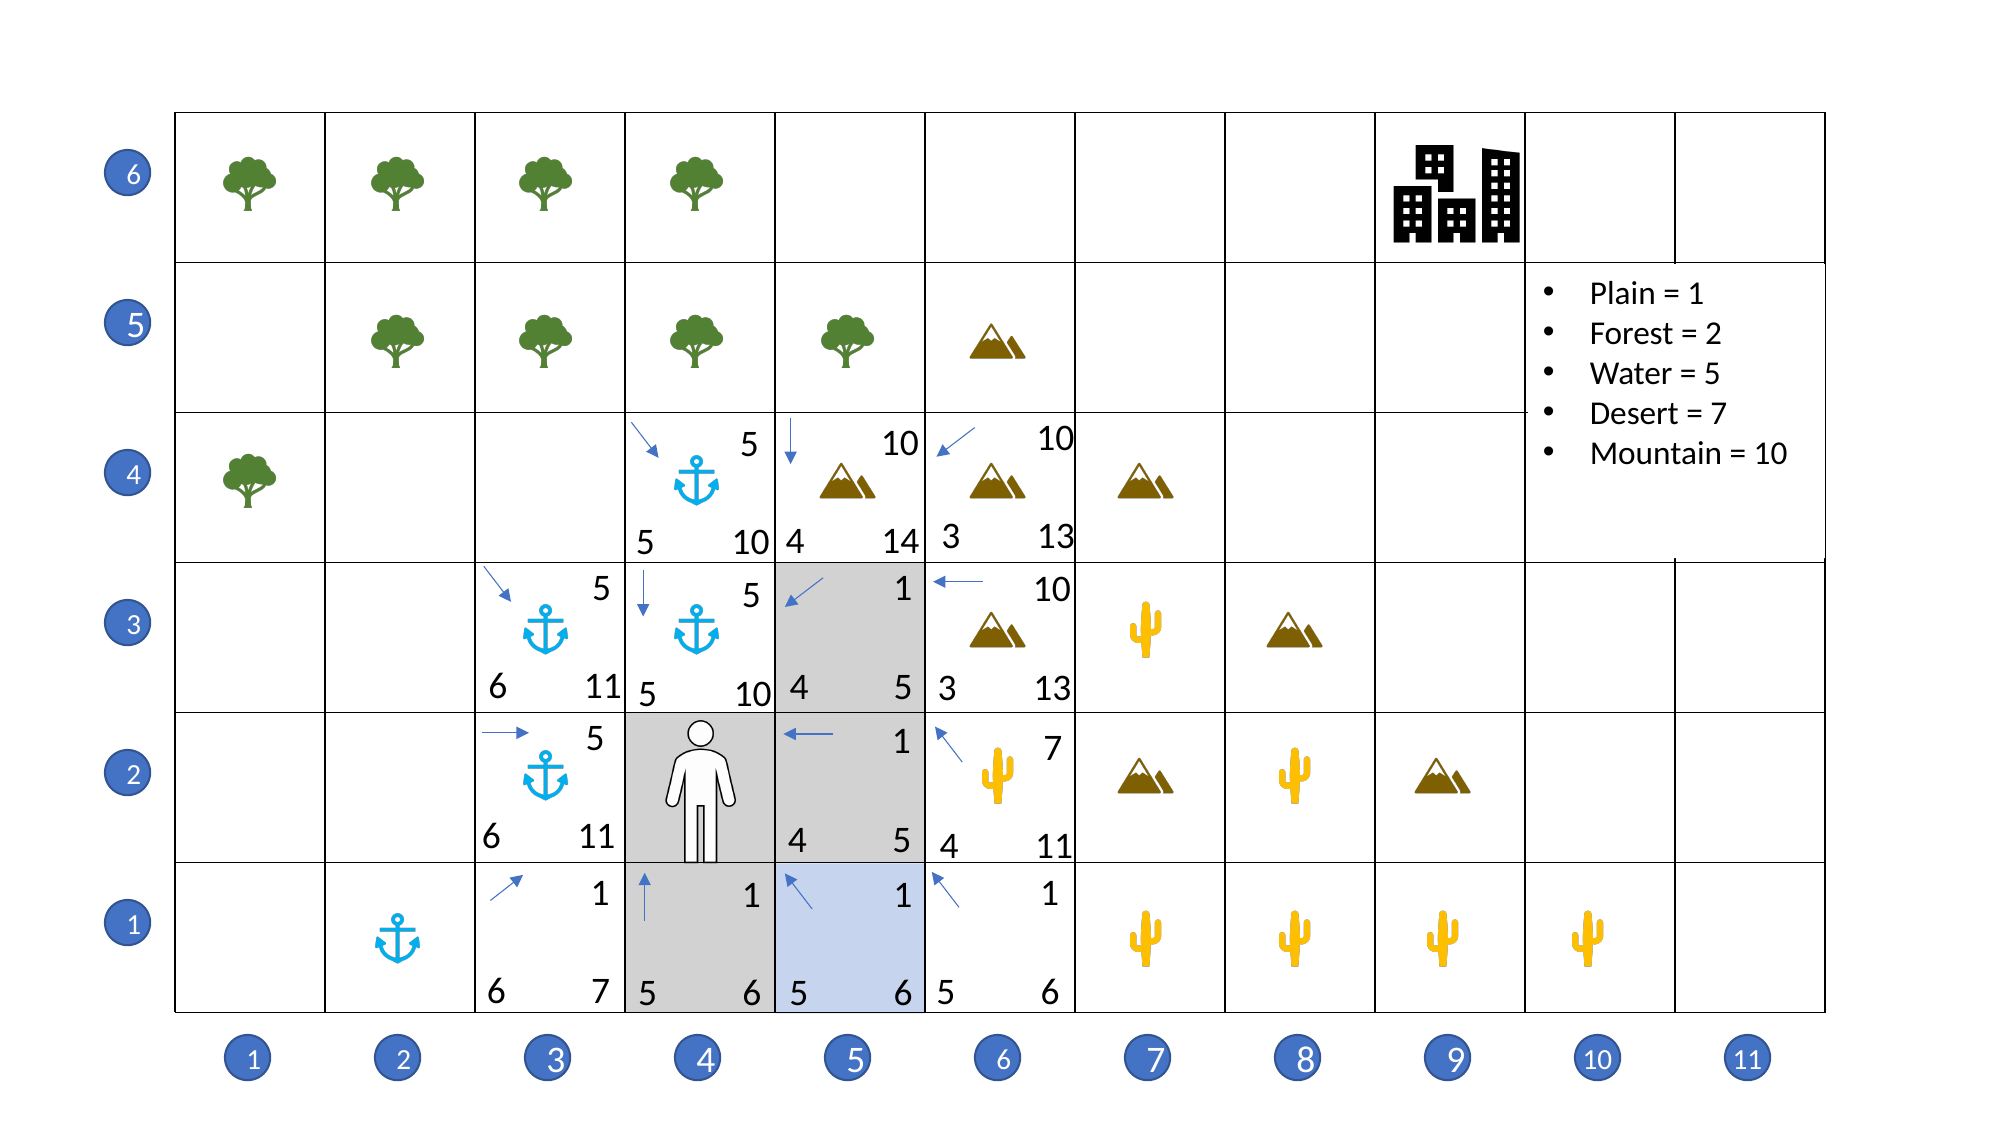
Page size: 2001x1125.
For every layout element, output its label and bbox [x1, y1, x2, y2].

picture [1115, 450, 1176, 511]
text_box [779, 708, 929, 869]
text_box [473, 705, 623, 865]
text_box [627, 411, 777, 571]
picture [1115, 745, 1176, 806]
picture [366, 908, 428, 969]
text_box [104, 112, 1825, 1081]
picture [1264, 745, 1325, 806]
picture [1412, 908, 1473, 969]
picture [1557, 908, 1618, 969]
picture [515, 311, 576, 372]
picture [1264, 599, 1325, 660]
text_box [629, 862, 780, 1022]
picture [666, 153, 727, 214]
picture [219, 153, 280, 214]
text_box [781, 555, 931, 715]
text_box [479, 555, 630, 715]
text_box [931, 715, 1081, 875]
text_box [629, 570, 780, 722]
text_box [780, 869, 931, 1022]
text_box [929, 556, 1079, 716]
text_box [777, 410, 927, 570]
picture [666, 311, 727, 372]
picture [1381, 118, 1532, 269]
picture [1264, 908, 1325, 969]
picture [1115, 599, 1176, 660]
text_box [932, 405, 1083, 565]
picture [219, 450, 280, 511]
picture [967, 311, 1028, 372]
picture [817, 311, 878, 372]
picture [366, 311, 428, 372]
picture [366, 153, 428, 214]
text_box [927, 860, 1078, 1020]
picture [515, 153, 576, 214]
picture [1115, 908, 1176, 969]
picture [1412, 745, 1473, 806]
text_box [478, 860, 628, 1020]
